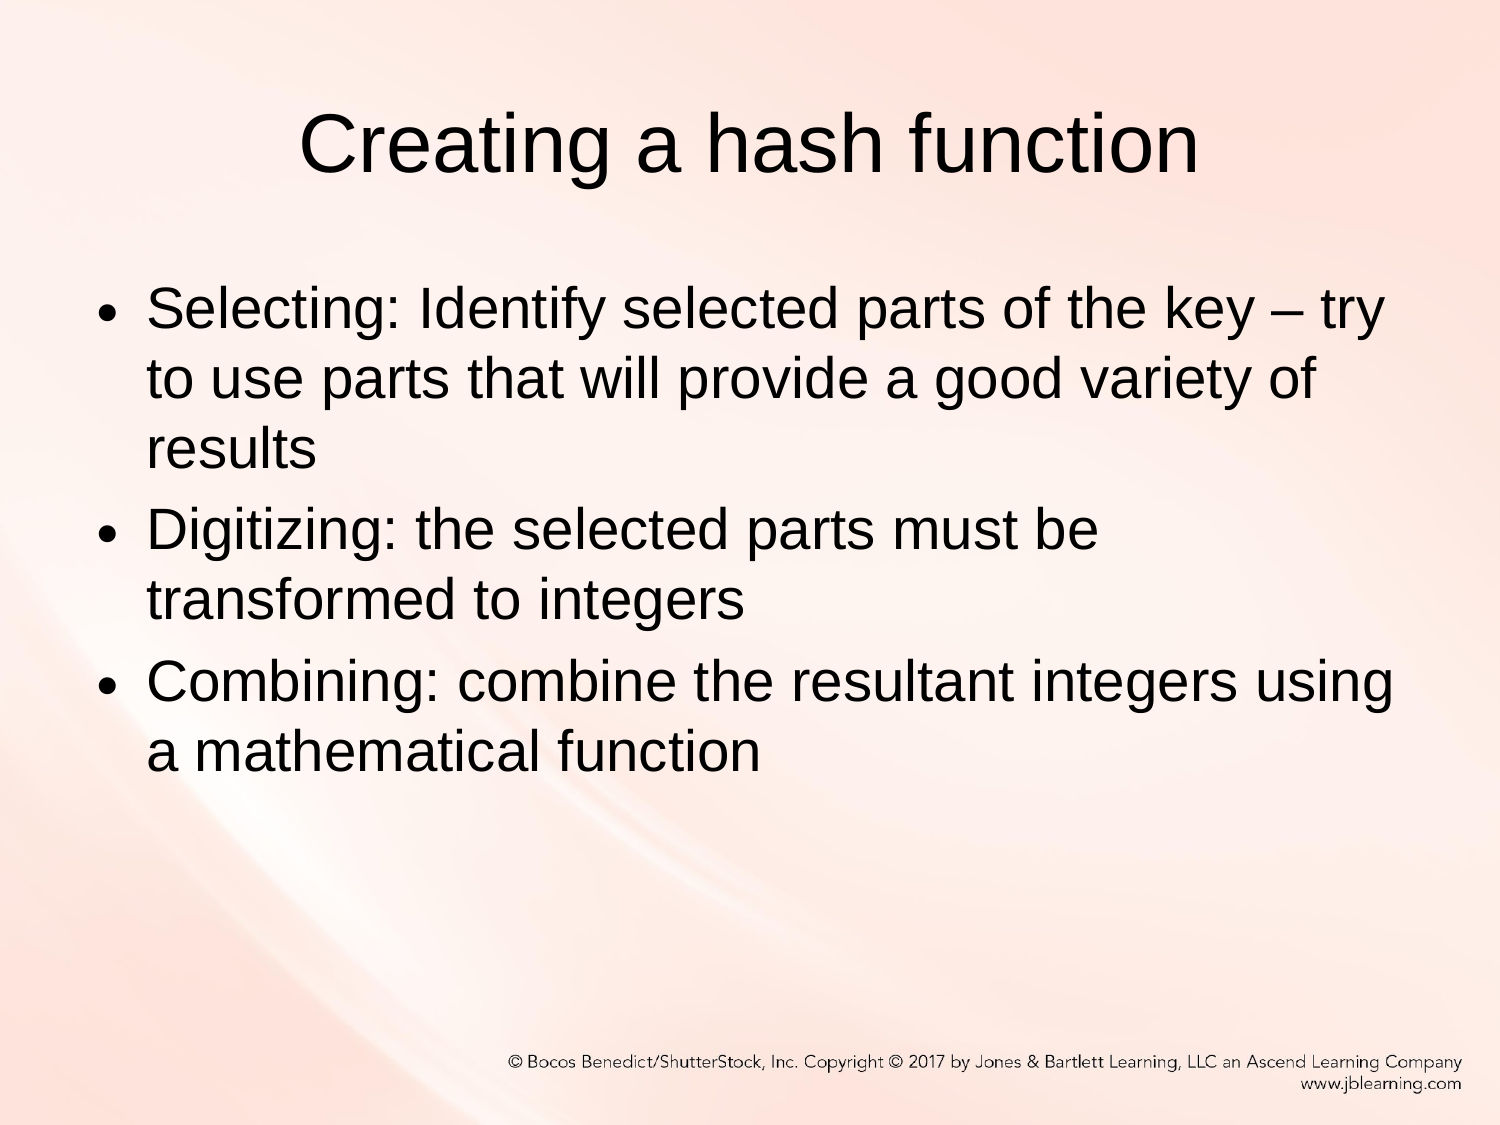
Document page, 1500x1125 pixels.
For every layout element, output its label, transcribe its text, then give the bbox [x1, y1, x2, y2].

picture [0, 0, 1500, 1125]
text_box Creating a hash function [74, 45, 1425, 233]
text_box Selecting: Identify selected parts of the key – try to use parts that will provide a good variety of results Digitizing: the selected parts must be transformed to integers Combining: combine the resultant integers using a mathematical function [74, 262, 1425, 1005]
